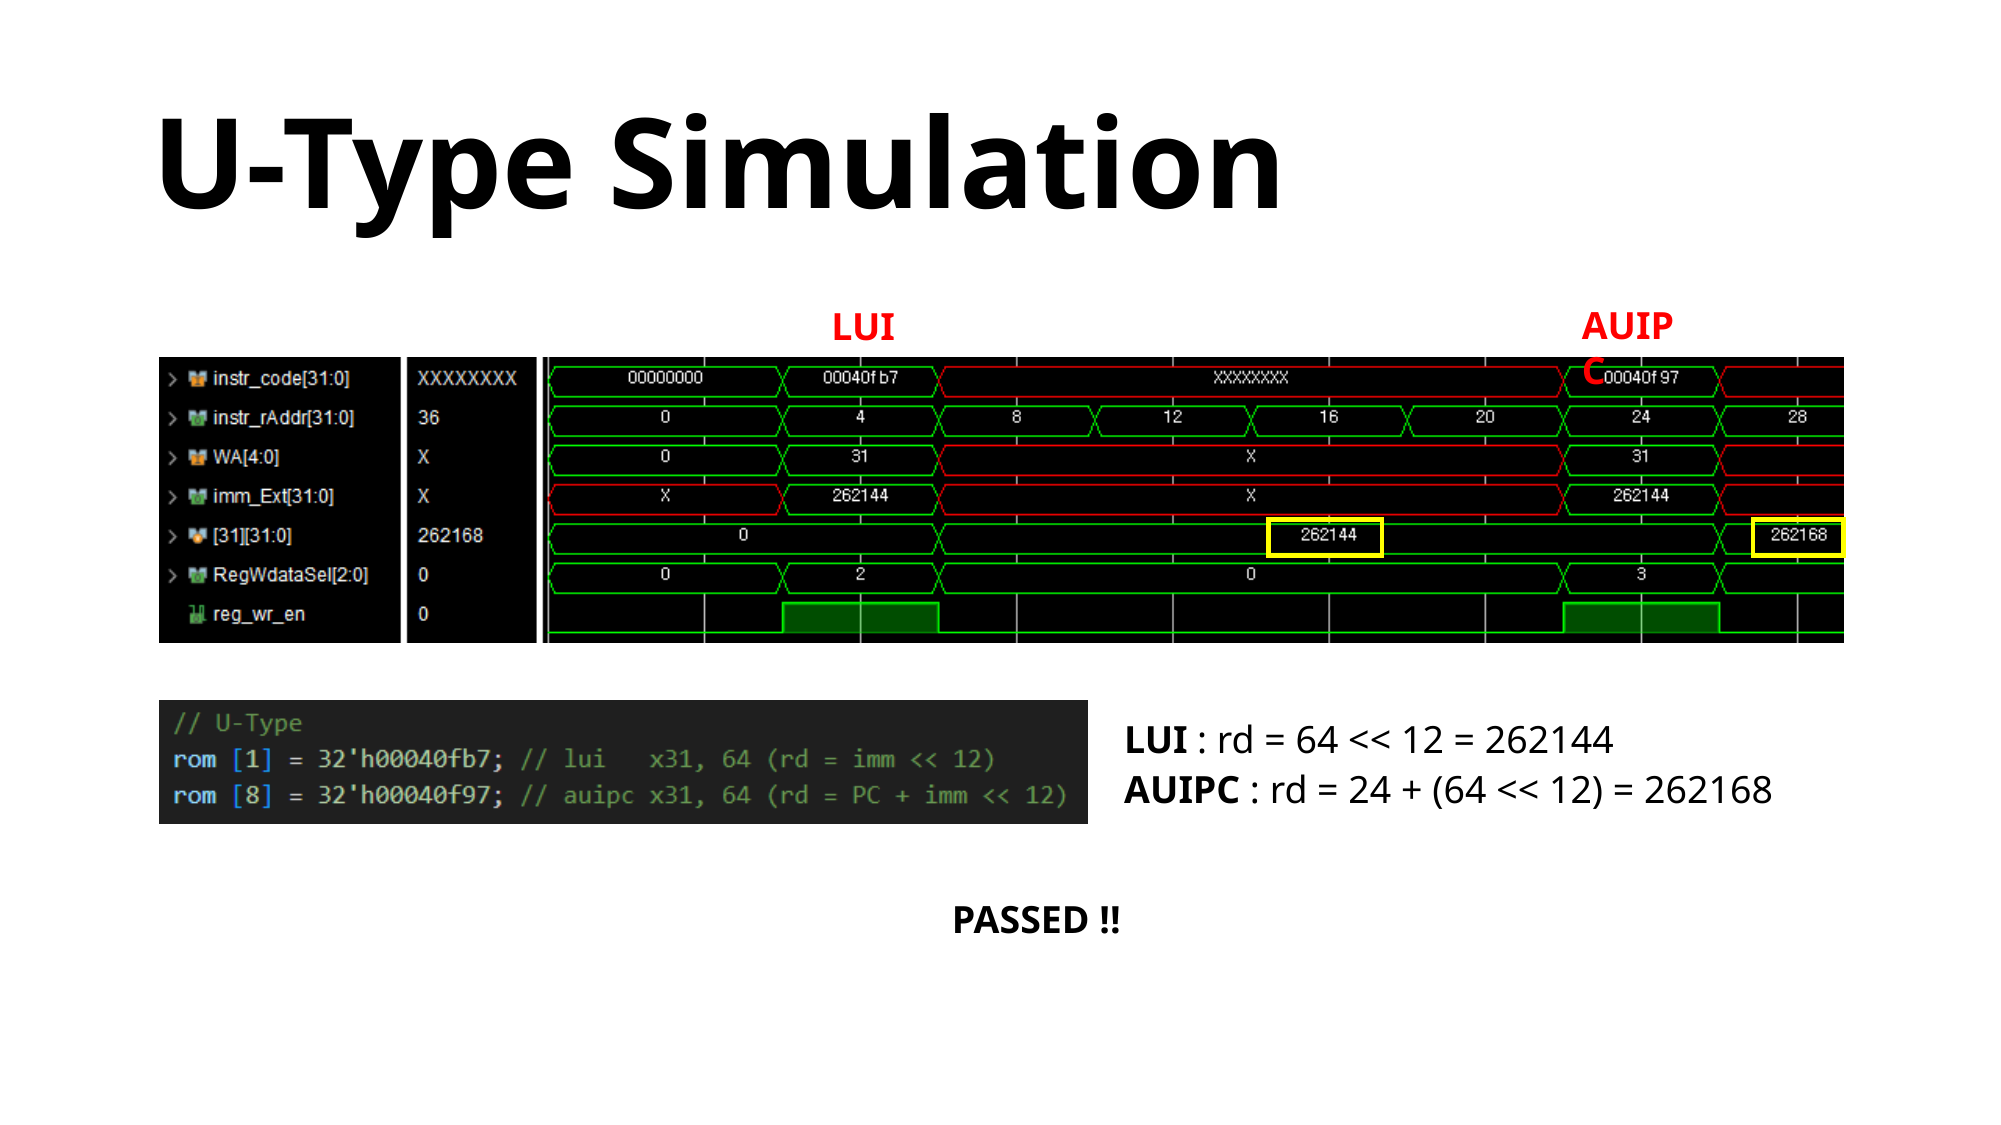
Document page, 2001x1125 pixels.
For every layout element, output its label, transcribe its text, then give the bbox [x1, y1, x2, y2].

text_box PASSED !! [937, 888, 1148, 948]
title U-Type Simulation [137, 59, 1863, 278]
picture [159, 700, 1088, 824]
picture [159, 357, 1844, 643]
text_box AUIPC [1567, 295, 1710, 357]
text_box LUI : rd = 64 << 12 = 262144 AUIPC : rd = 24 + (64 << 12) = 262168 [1109, 704, 1844, 819]
list [137, 299, 1863, 1014]
text_box LUI [816, 295, 960, 356]
